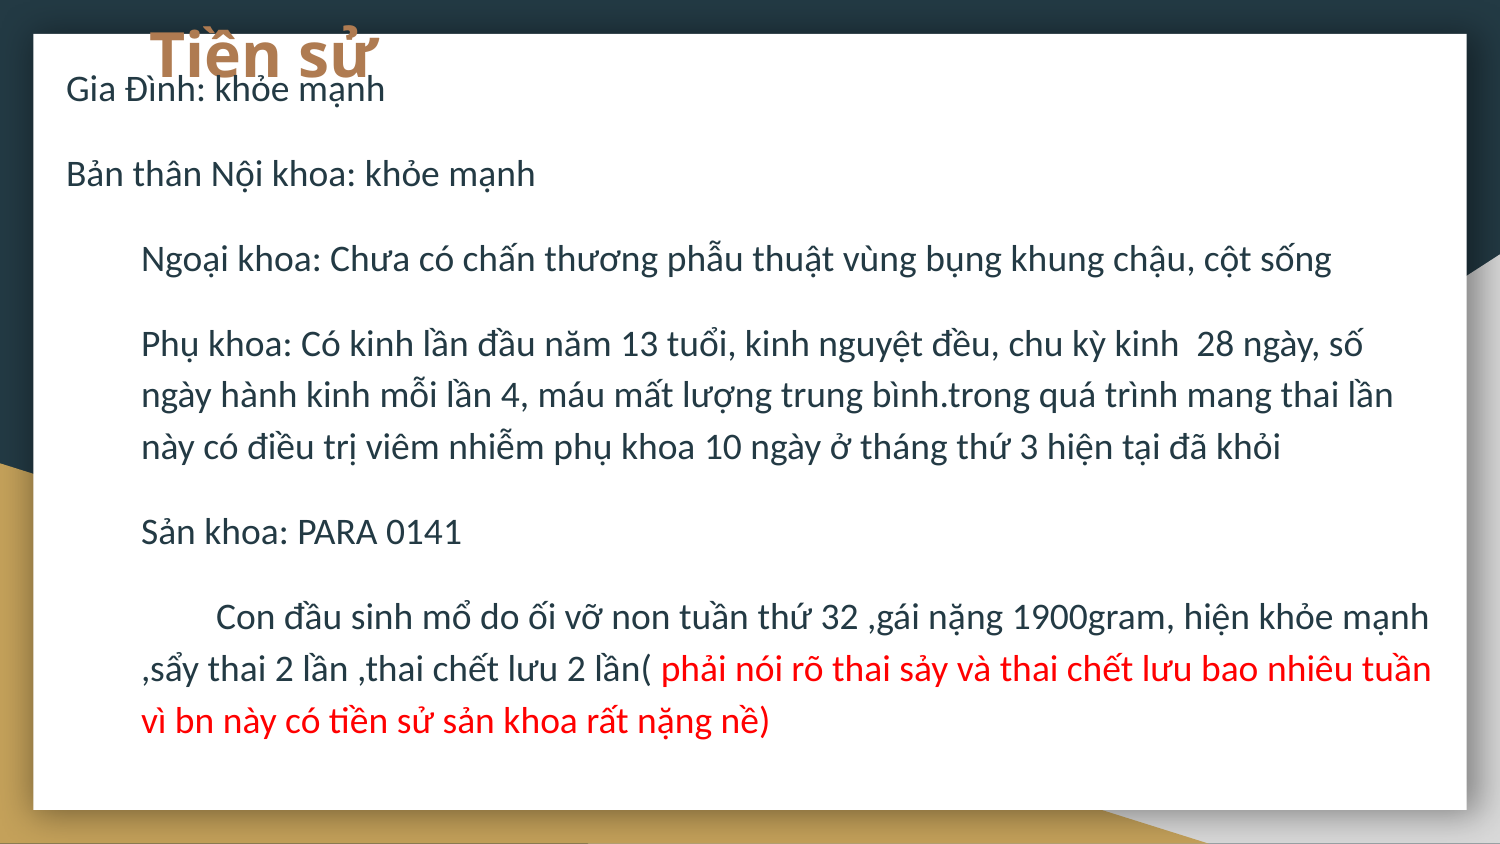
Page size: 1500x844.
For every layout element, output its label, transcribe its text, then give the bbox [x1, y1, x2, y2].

list Gia Đình: khỏe mạnh Bản thân Nội khoa: khỏe mạnh Ngoại khoa: Chưa có chấn thương phẫu thuật vùng bụng khung chậu, cột sống Phụ khoa: Có kinh lần đầu năm 13 tuổi, kinh nguyệt đều, chu kỳ kinh 28 ngày, số ngày hành kinh mỗi lần 4, máu mất lượng trung bình.trong quá trình mang thai lần này có điều trị viêm nhiễm phụ khoa 10 ngày ở tháng thứ 3 hiện tại đã khỏi Sản khoa: PARA 0141 Con đầu sinh mổ do ối vỡ non tuần thứ 32 ,gái nặng 1900gram, hiện khỏe mạnh ,sẩy thai 2 lần ,thai chết lưu 2 lần( phải nói rõ thai sảy và thai chết lưu bao nhiêu tuần vì bn này có tiền sử sản khoa rất nặng nề) [51, 41, 1449, 746]
title Tiền sử [134, 0, 1366, 41]
